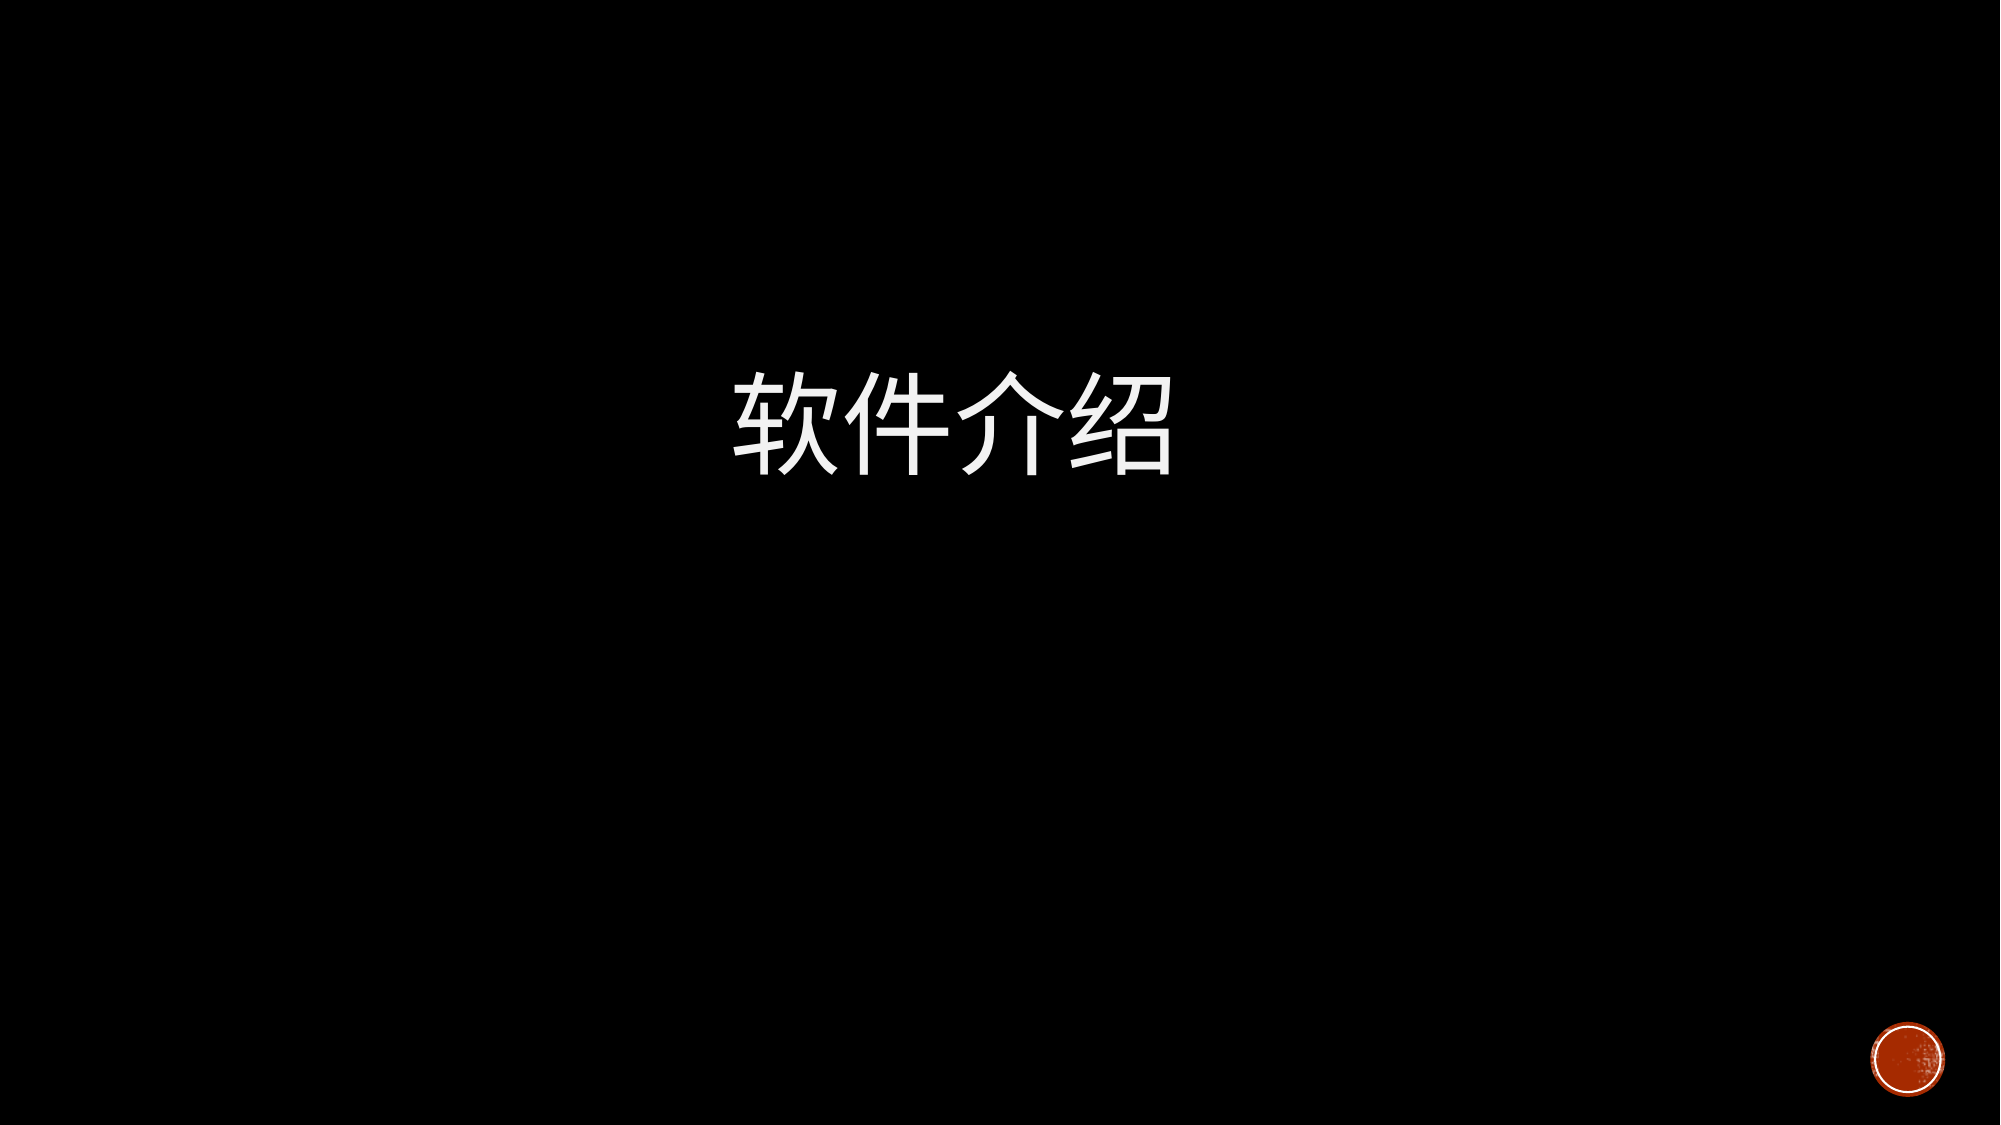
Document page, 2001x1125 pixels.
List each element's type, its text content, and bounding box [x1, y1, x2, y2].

title 软件介绍 [714, 298, 1206, 563]
